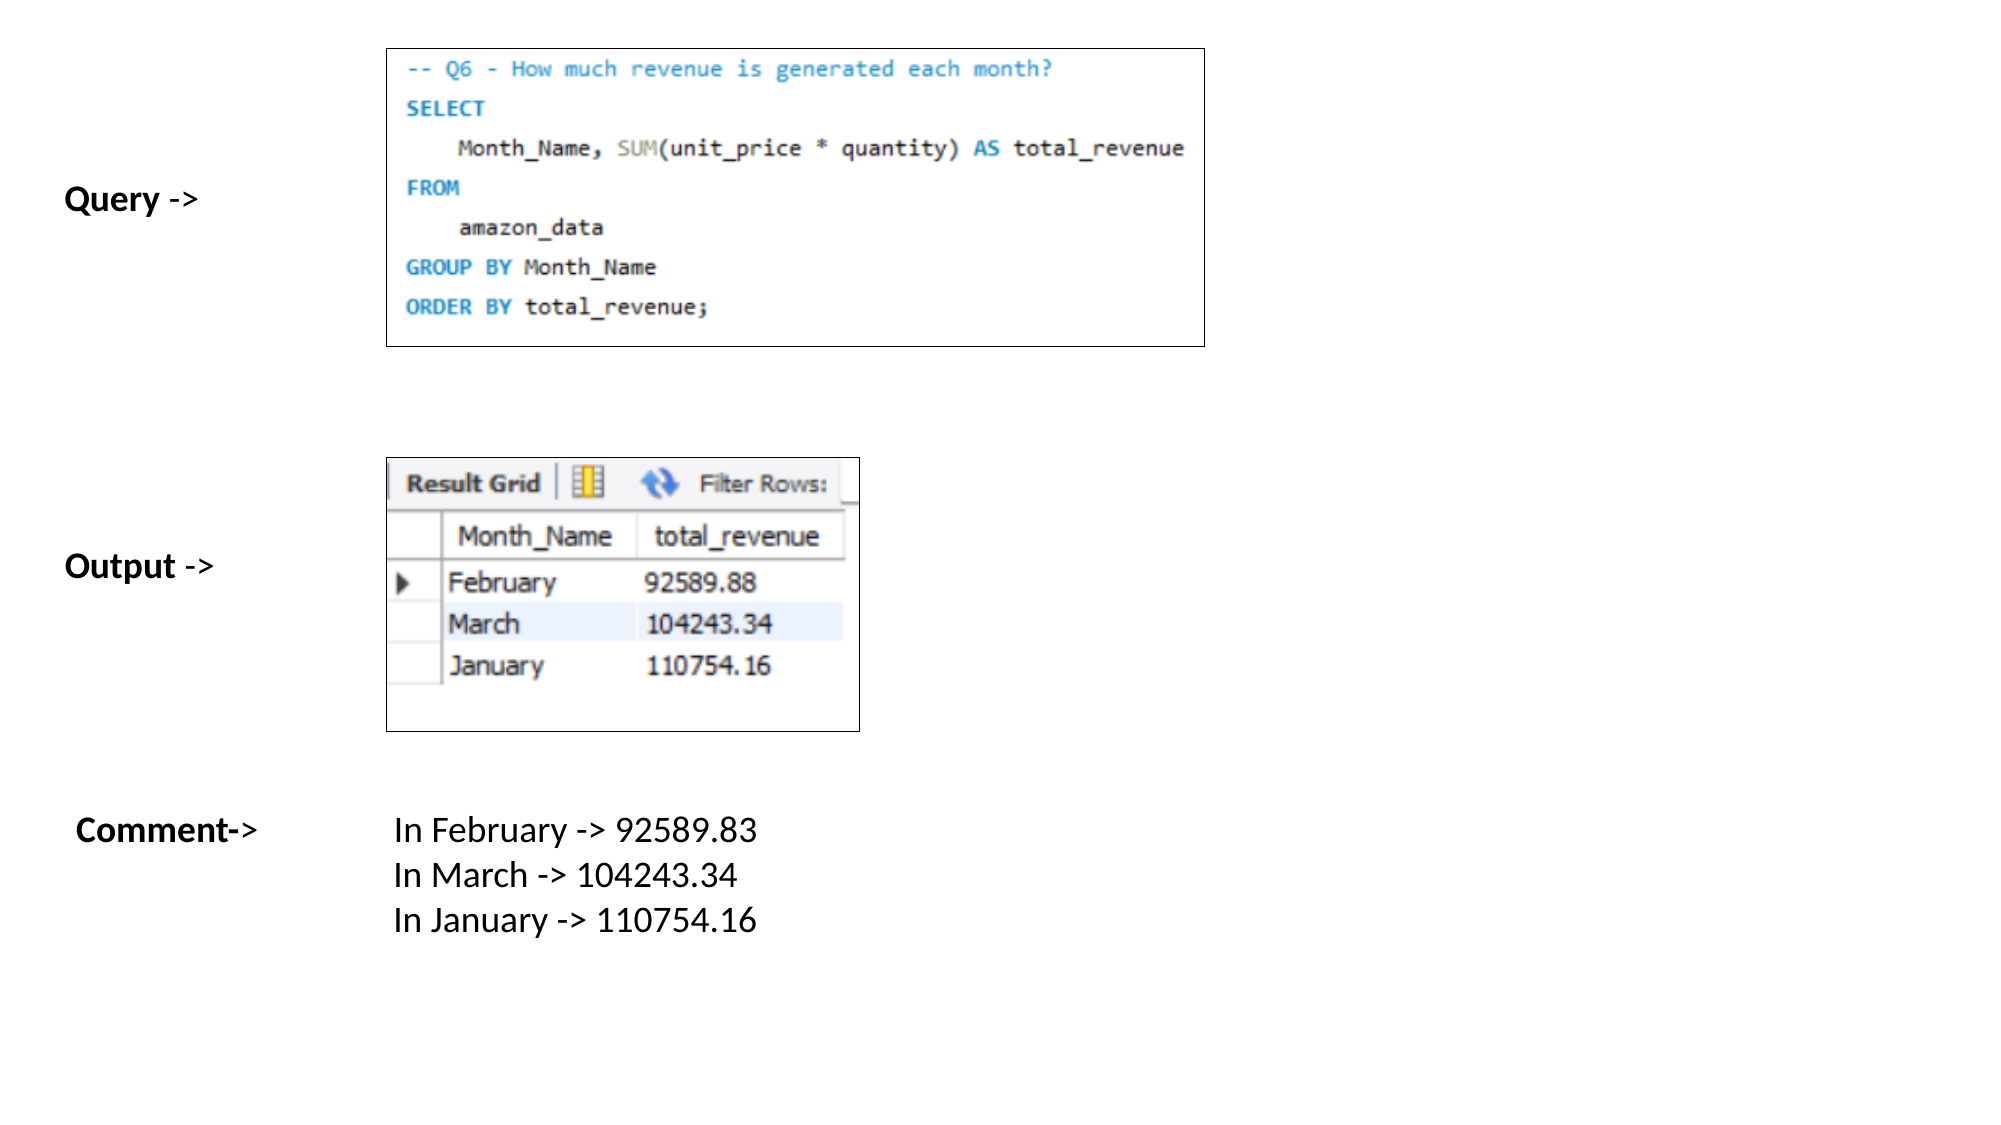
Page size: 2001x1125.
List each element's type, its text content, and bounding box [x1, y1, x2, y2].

text_box Comment-> In February -> 92589.83 In March -> 104243.34 In January -> 110754.16 [61, 797, 773, 948]
text_box Output -> [49, 534, 239, 594]
picture [386, 457, 860, 733]
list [386, 48, 1205, 347]
text_box Query -> [49, 167, 223, 227]
